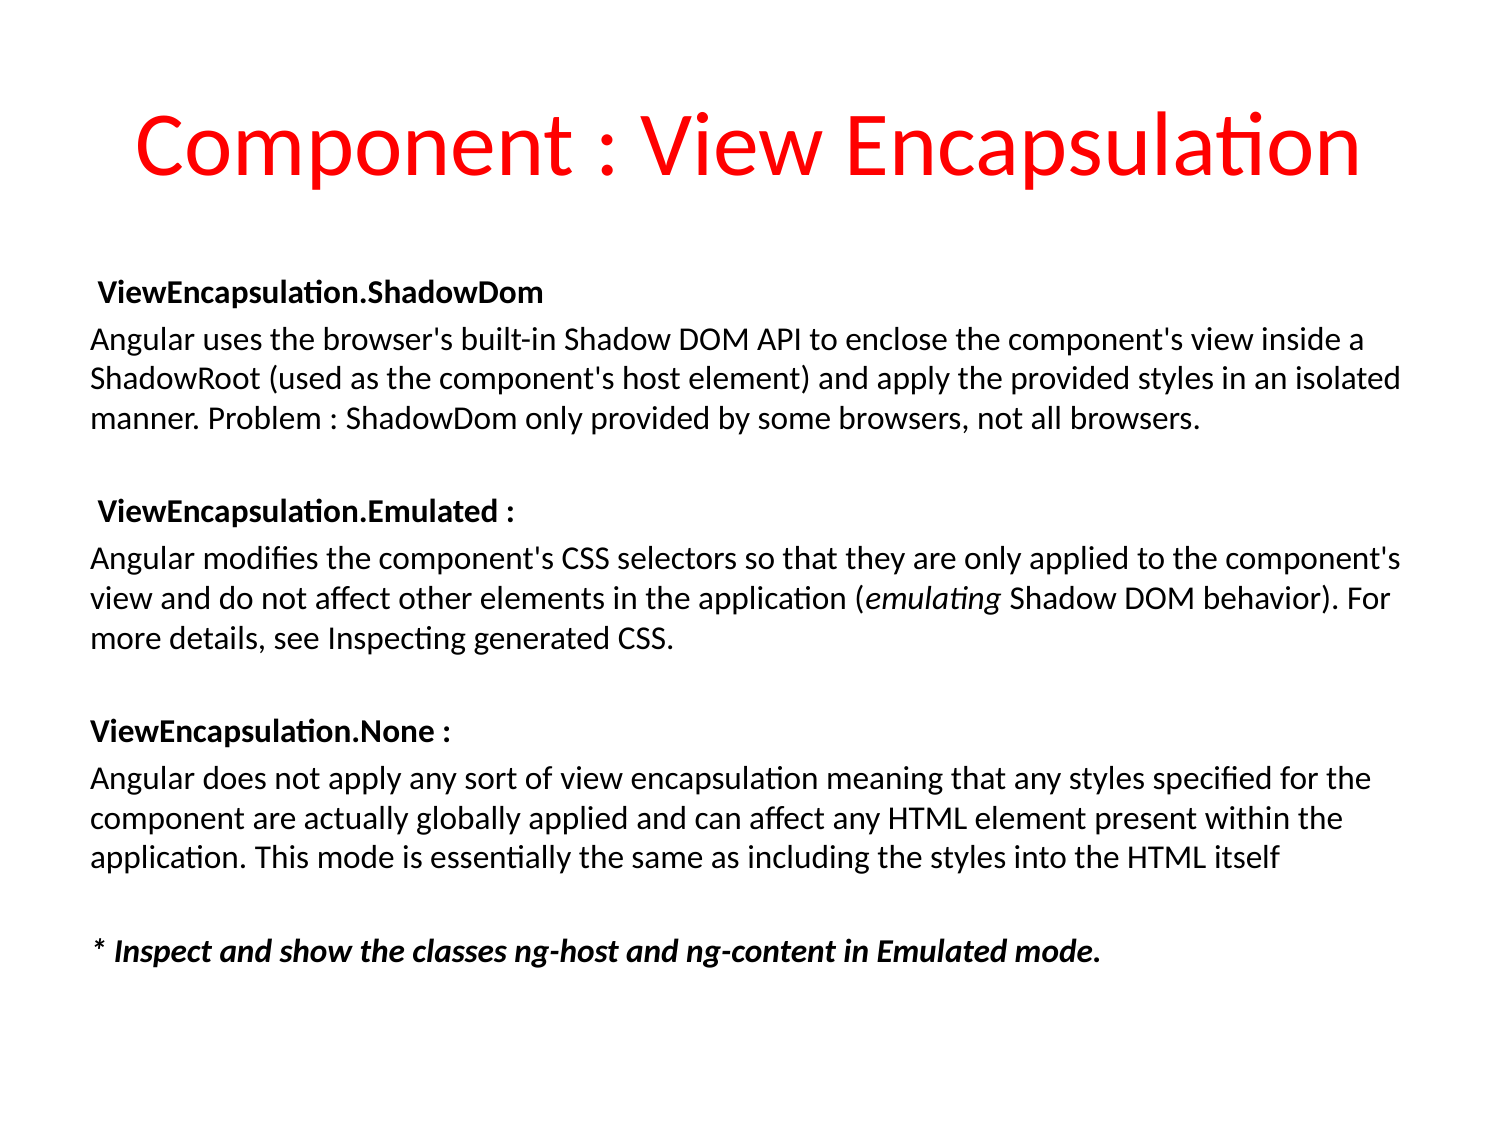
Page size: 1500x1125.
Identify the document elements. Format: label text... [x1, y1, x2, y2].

list ViewEncapsulation.ShadowDom Angular uses the browser's built-in Shadow DOM API to enclose the component's view inside a ShadowRoot (used as the component's host element) and apply the provided styles in an isolated manner. Problem : ShadowDom only provided by some browsers, not all browsers. ViewEncapsulation.Emulated : Angular modifies the component's CSS selectors so that they are only applied to the component's view and do not affect other elements in the application (emulating Shadow DOM behavior). For more details, see Inspecting generated CSS. ViewEncapsulation.None : Angular does not apply any sort of view encapsulation meaning that any styles specified for the component are actually globally applied and can affect any HTML element present within the application. This mode is essentially the same as including the styles into the HTML itself * Inspect and show the classes ng-host and ng-content in Emulated mode. [75, 262, 1425, 1005]
title Component : View Encapsulation [75, 45, 1425, 233]
